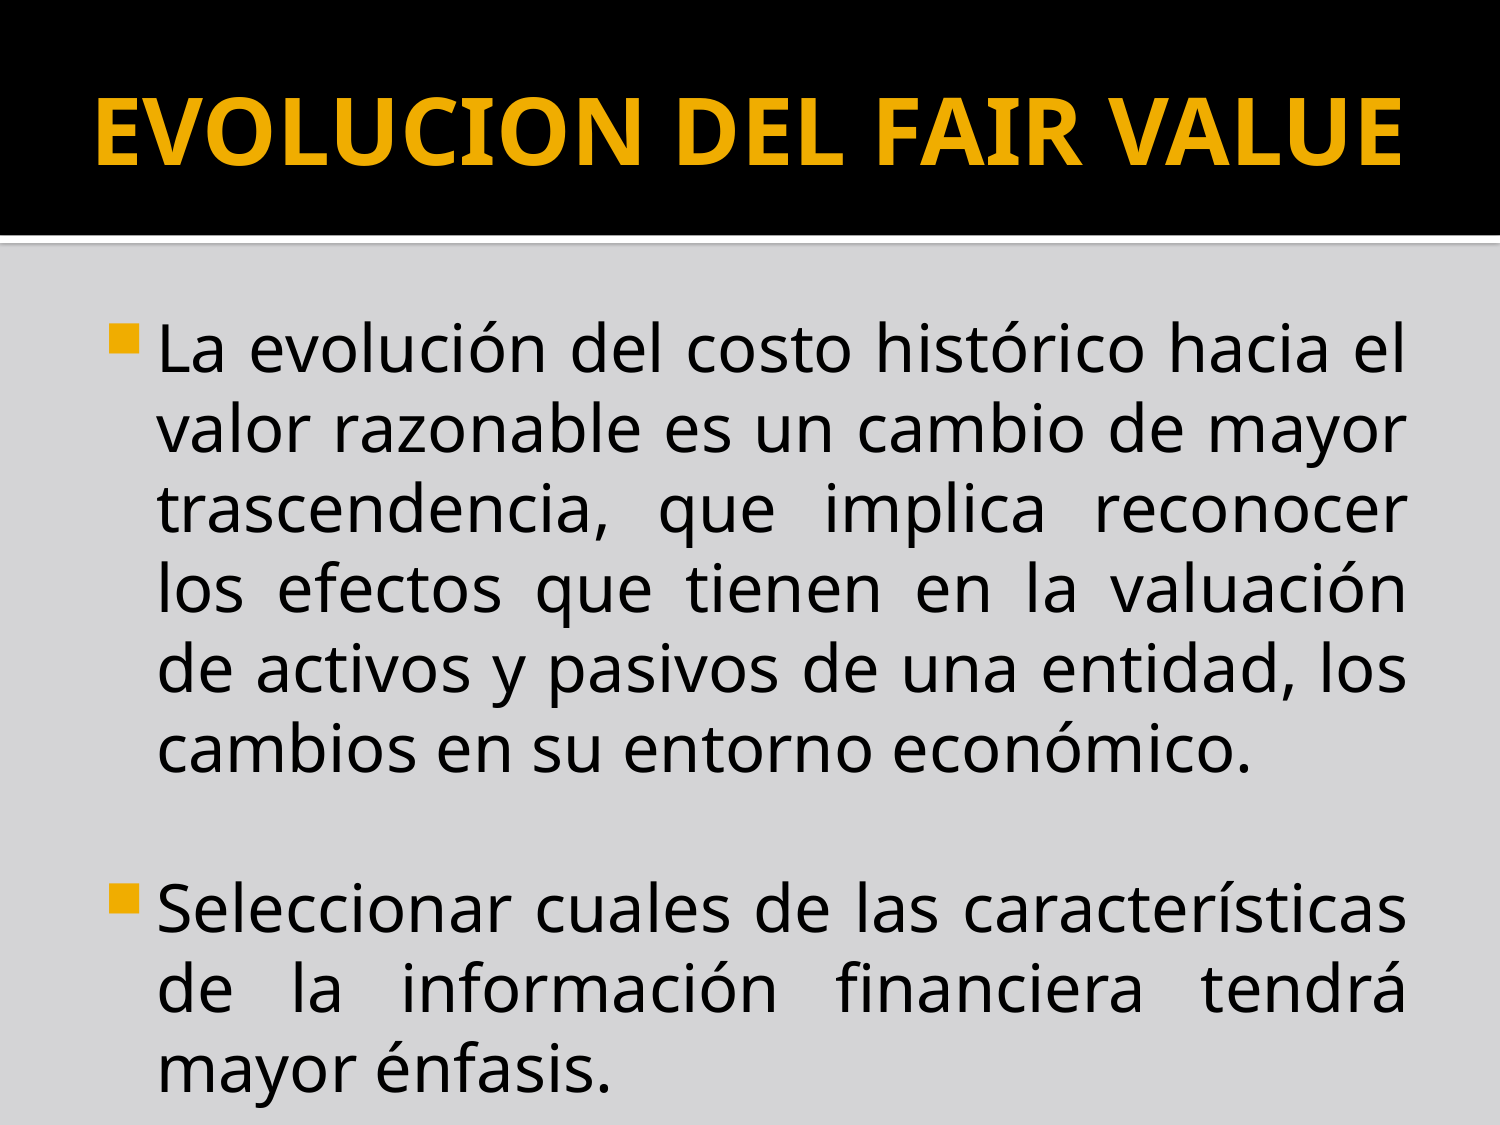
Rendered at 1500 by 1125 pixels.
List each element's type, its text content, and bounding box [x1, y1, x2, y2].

title EVOLUCION DEL FAIR VALUE [75, 25, 1425, 231]
list La evolución del costo histórico hacia el valor razonable es un cambio de mayor trascendencia, que implica reconocer los efectos que tienen en la valuación de activos y pasivos de una entidad, los cambios en su entorno económico. Seleccionar cuales de las características de la información financiera tendrá mayor énfasis. [75, 291, 1425, 1050]
